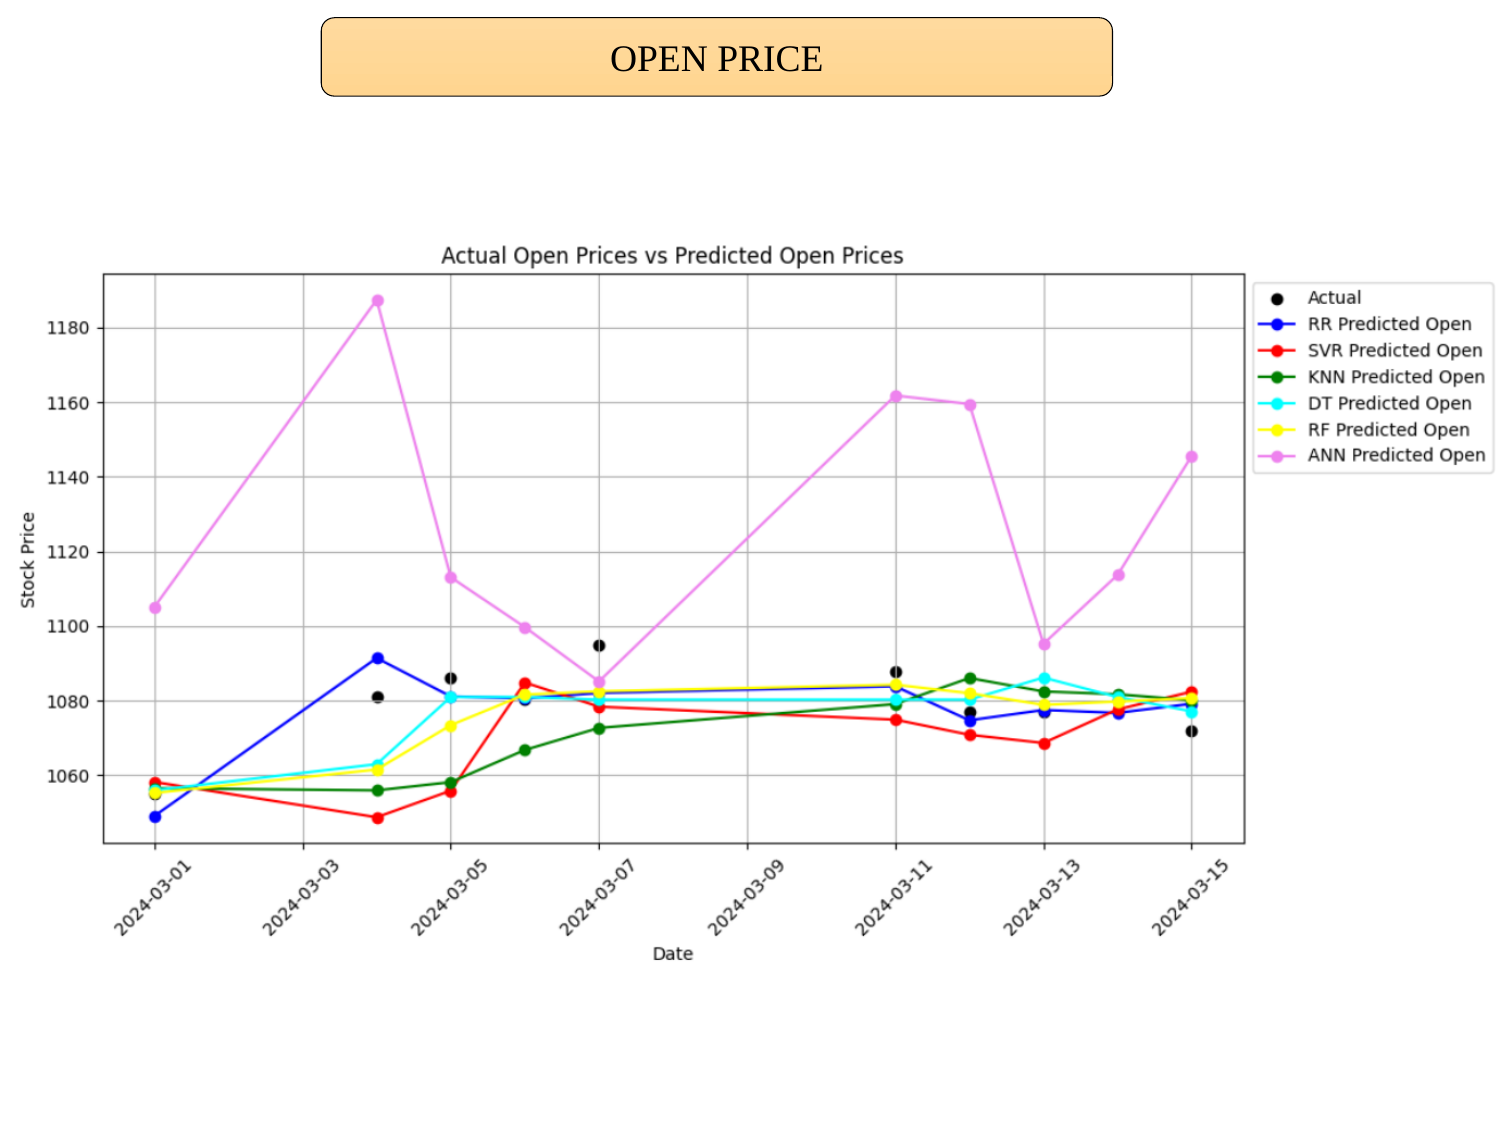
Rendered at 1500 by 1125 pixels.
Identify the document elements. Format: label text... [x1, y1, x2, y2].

picture [0, 230, 1500, 972]
text_box OPEN PRICE [320, 17, 1114, 97]
